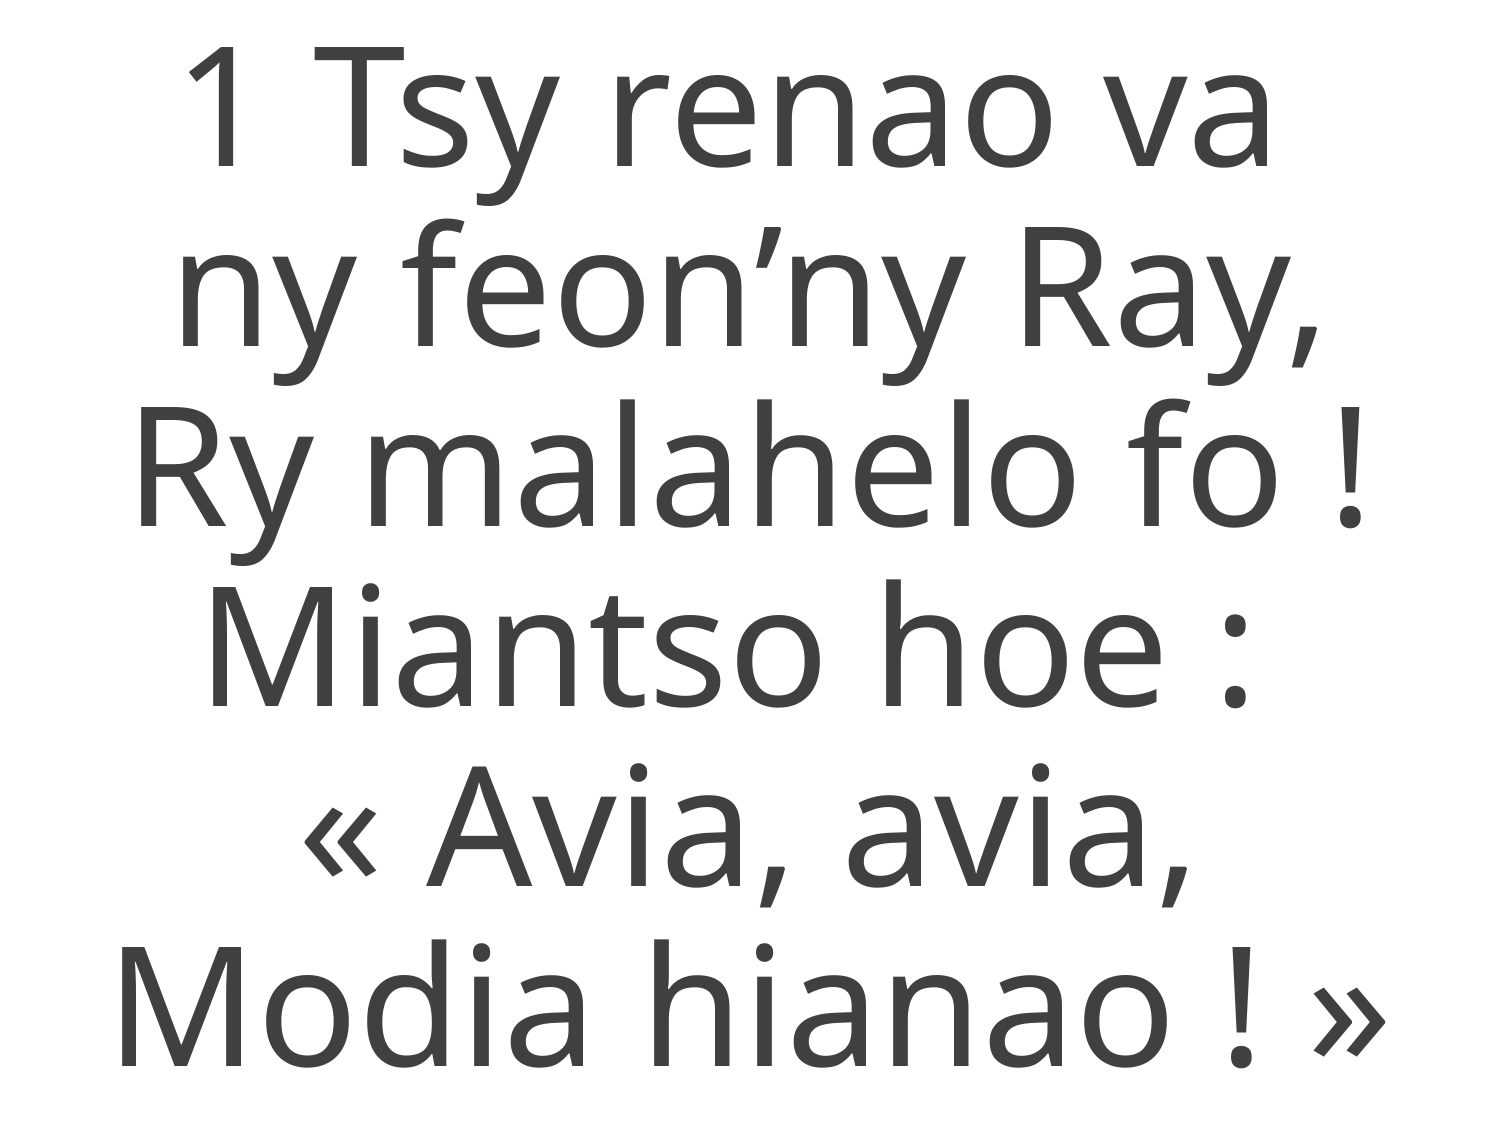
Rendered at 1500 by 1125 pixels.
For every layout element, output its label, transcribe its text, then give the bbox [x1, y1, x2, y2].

title 1 Tsy renao va ny feon’ny Ray, Ry malahelo fo ! Miantso hoe : « Avia, avia, Modia hianao ! » [0, 453, 1500, 672]
